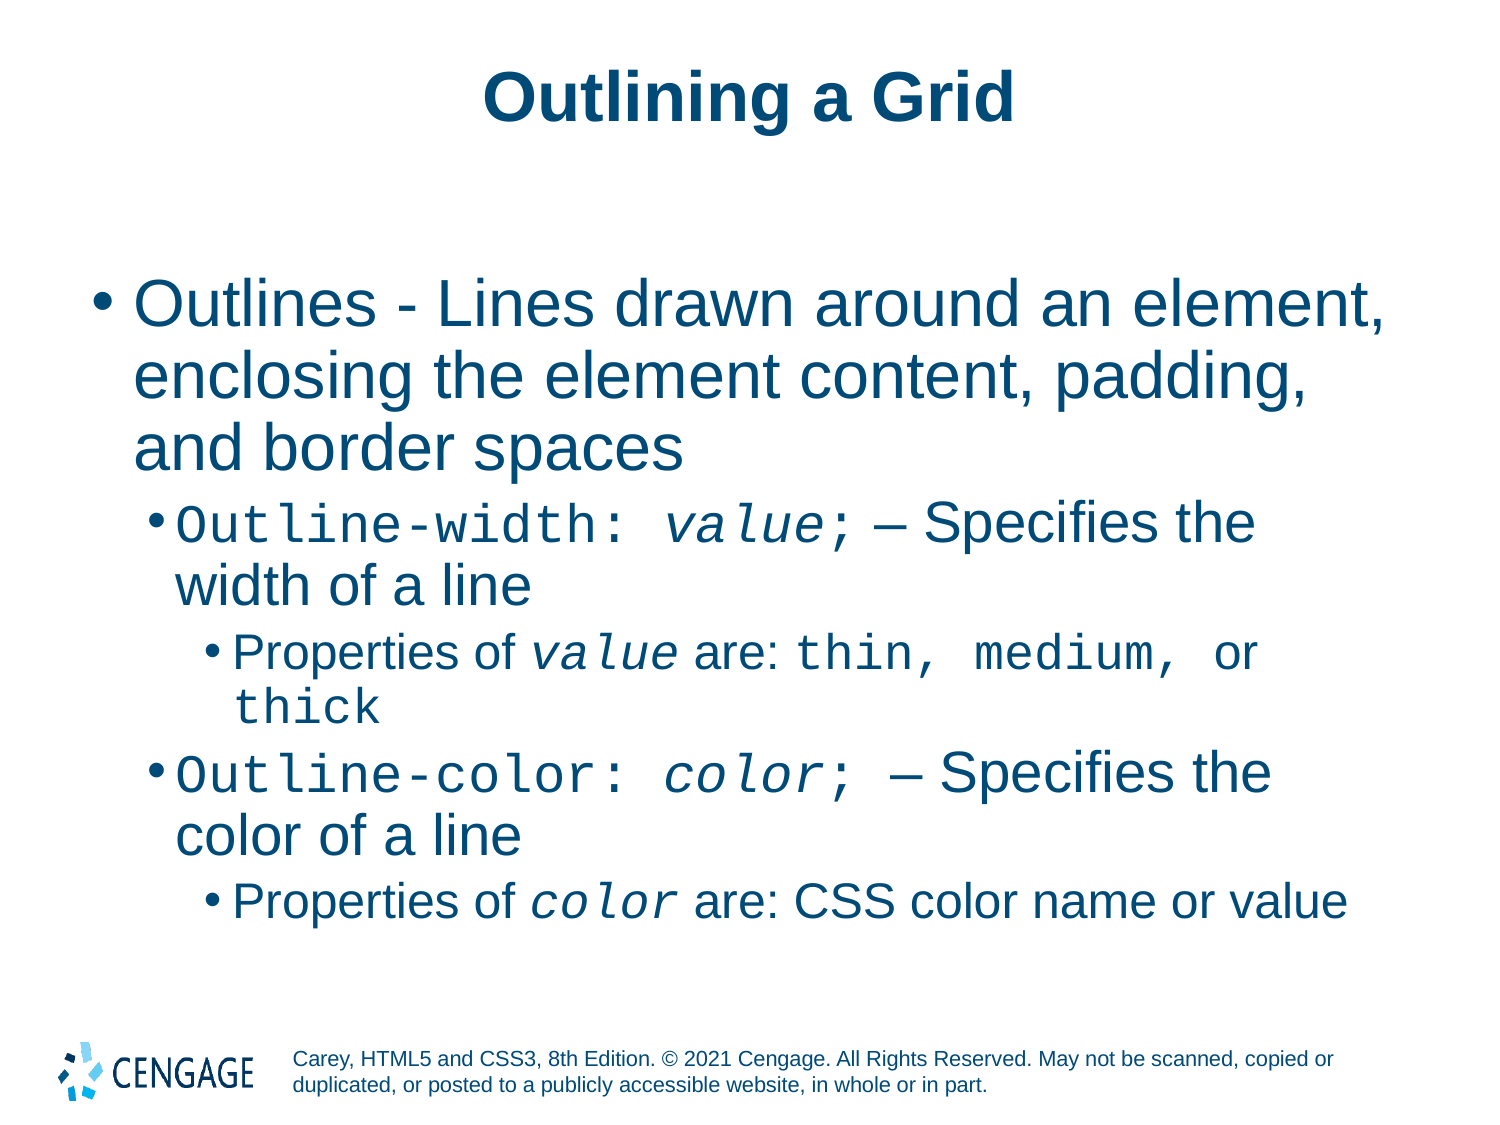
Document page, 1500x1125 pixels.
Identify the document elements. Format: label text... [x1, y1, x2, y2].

picture [58, 1042, 253, 1101]
list Outlines - Lines drawn around an element, enclosing the element content, padding, and border spaces Outline-width: value; – Specifies the width of a line Properties of value are: thin, medium, or thick Outline-color: color; – Specifies the color of a line Properties of color are: CSS color name or value [91, 268, 1410, 990]
title Outlining a Grid [103, 59, 1397, 171]
